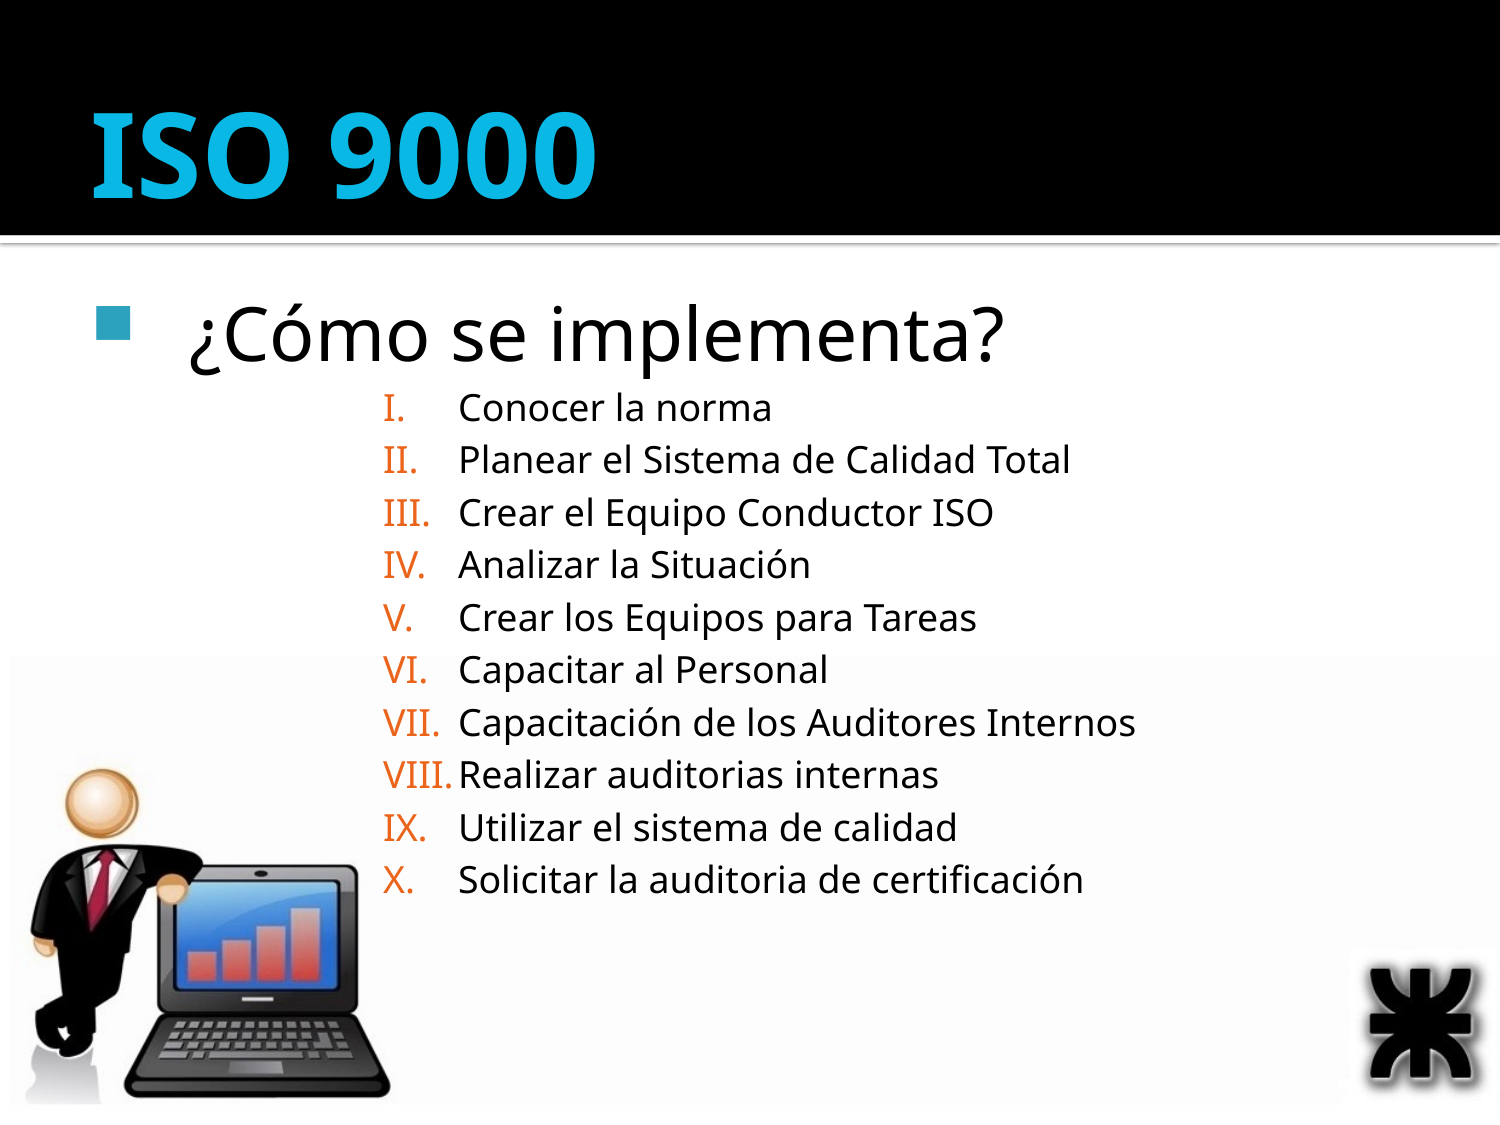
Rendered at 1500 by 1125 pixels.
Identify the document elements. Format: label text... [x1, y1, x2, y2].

title ISO 9000 [75, 24, 1425, 231]
picture [0, 243, 1500, 1125]
list ¿Cómo se implementa? Conocer la norma Planear el Sistema de Calidad Total Crear el Equipo Conductor ISO Analizar la Situación Crear los Equipos para Tareas Capacitar al Personal Capacitación de los Auditores Internos Realizar auditorias internas Utilizar el sistema de calidad Solicitar la auditoria de certificación [75, 278, 1306, 1071]
